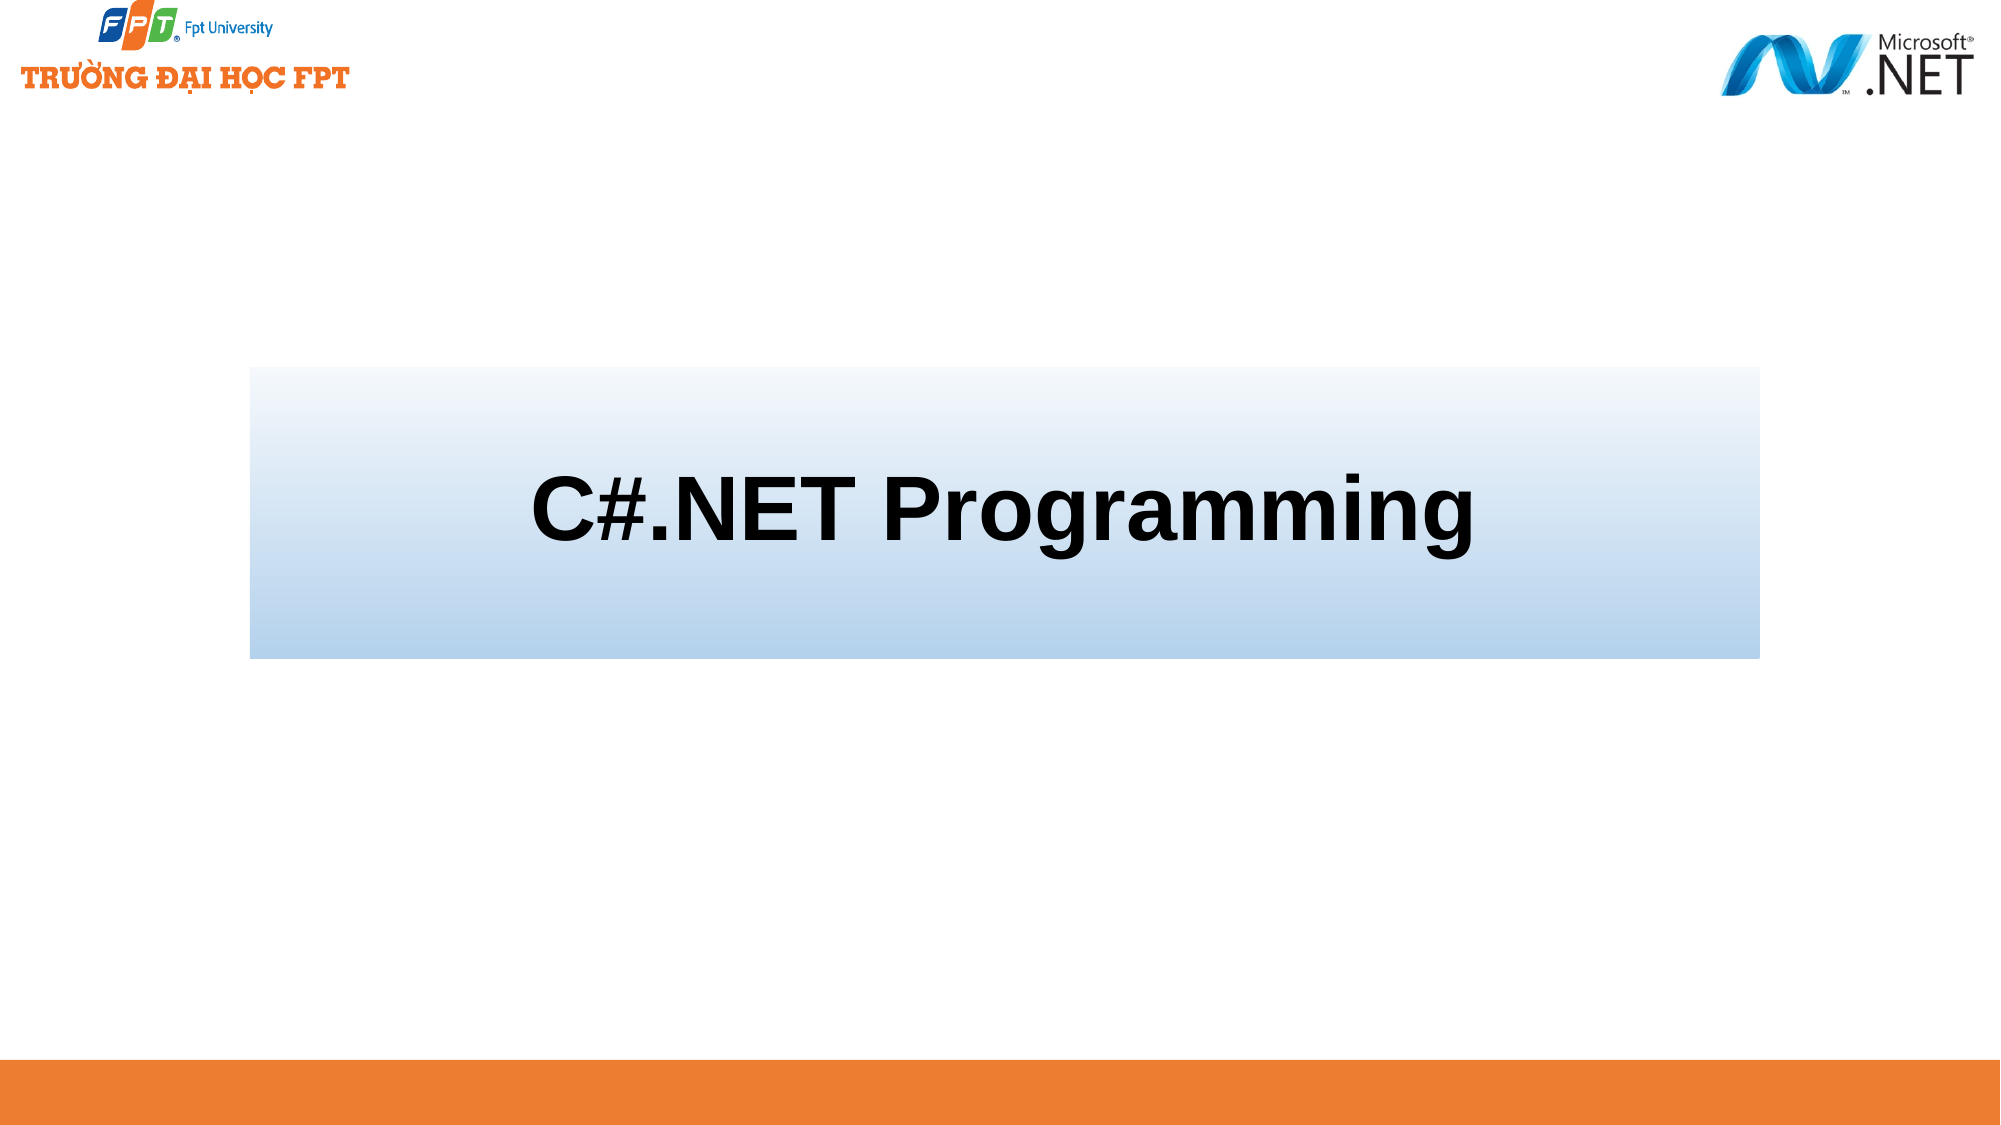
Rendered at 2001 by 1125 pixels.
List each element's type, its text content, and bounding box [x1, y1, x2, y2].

picture [1685, 0, 2001, 129]
title C#.NET Programming [249, 367, 1760, 659]
